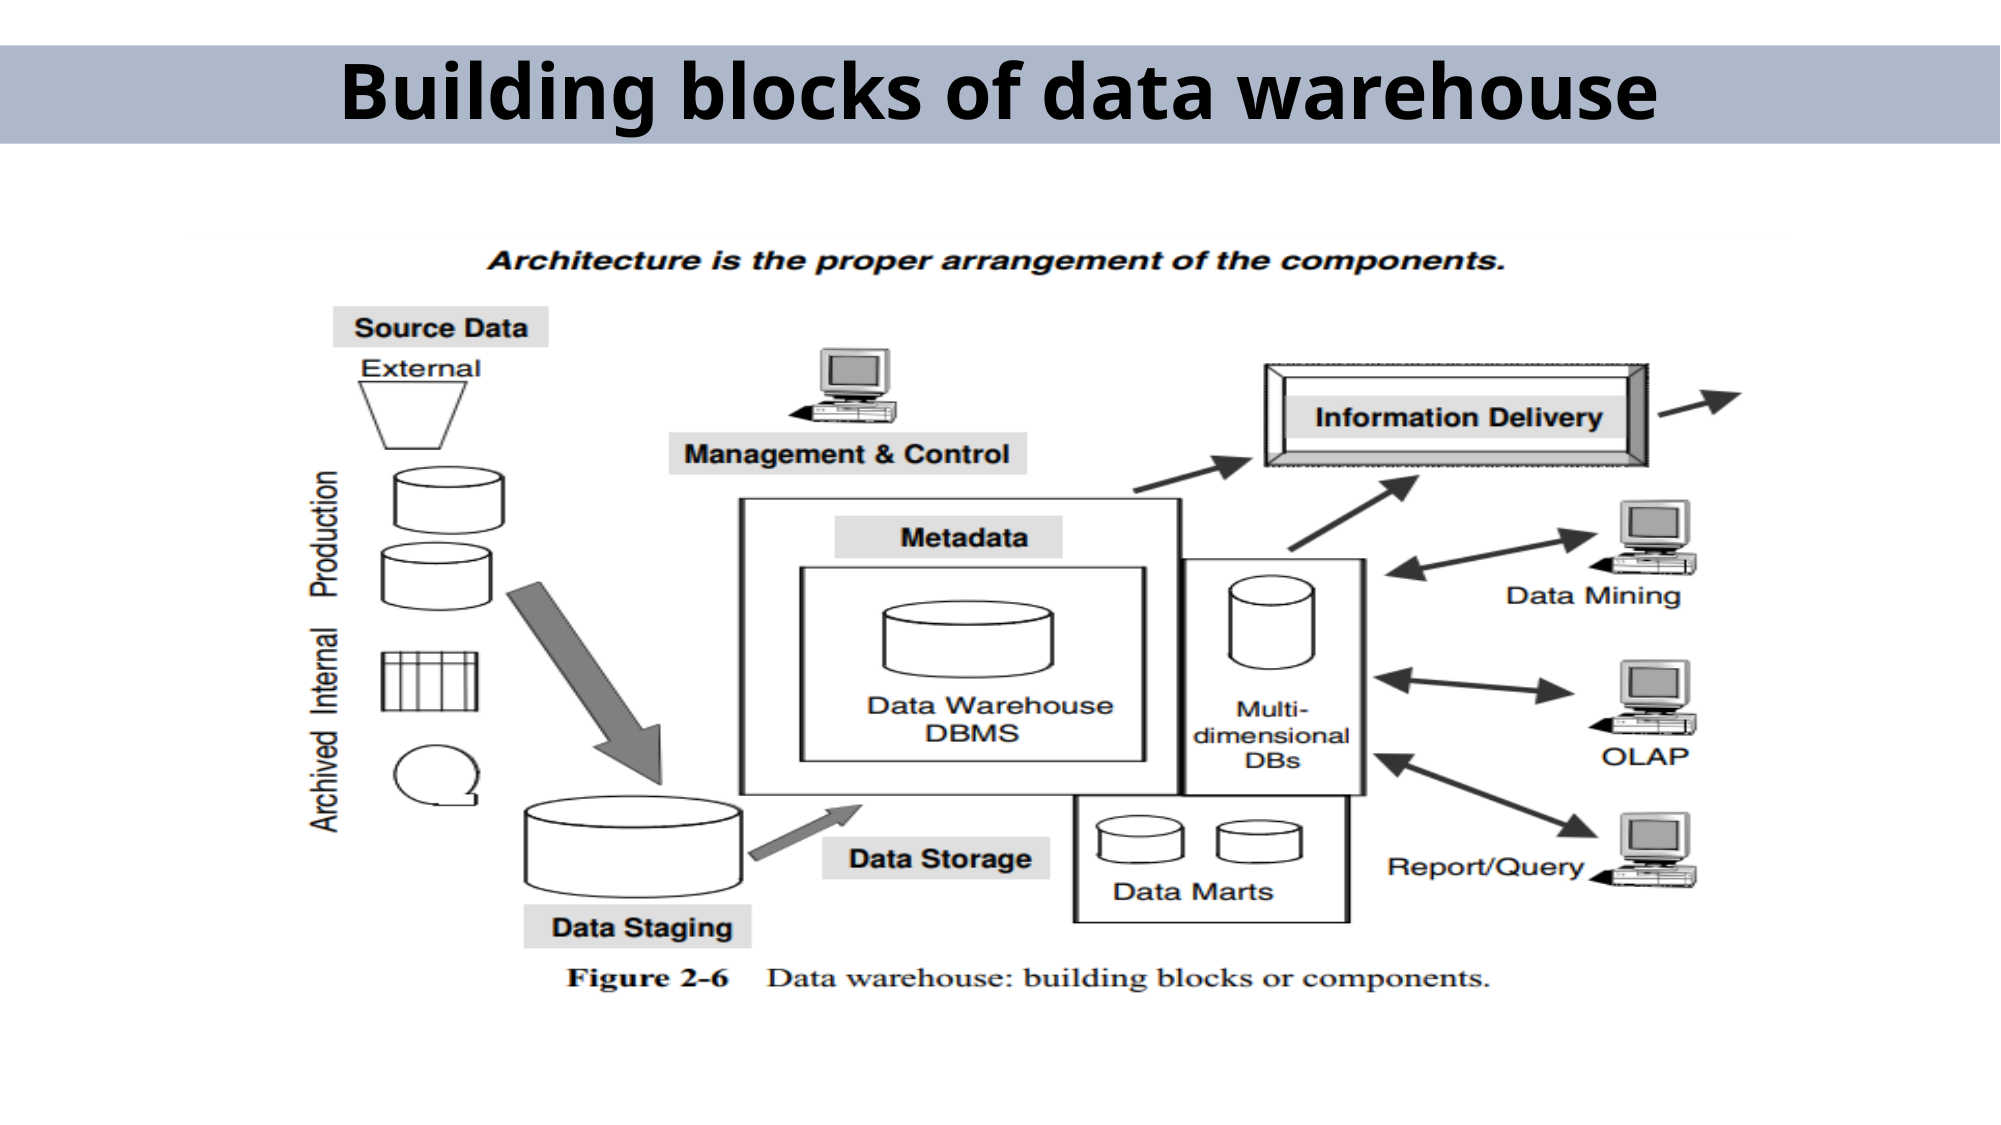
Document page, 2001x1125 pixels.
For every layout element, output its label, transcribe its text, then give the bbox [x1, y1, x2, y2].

picture [186, 238, 1788, 1014]
title Building blocks of data warehouse [0, 45, 2000, 144]
